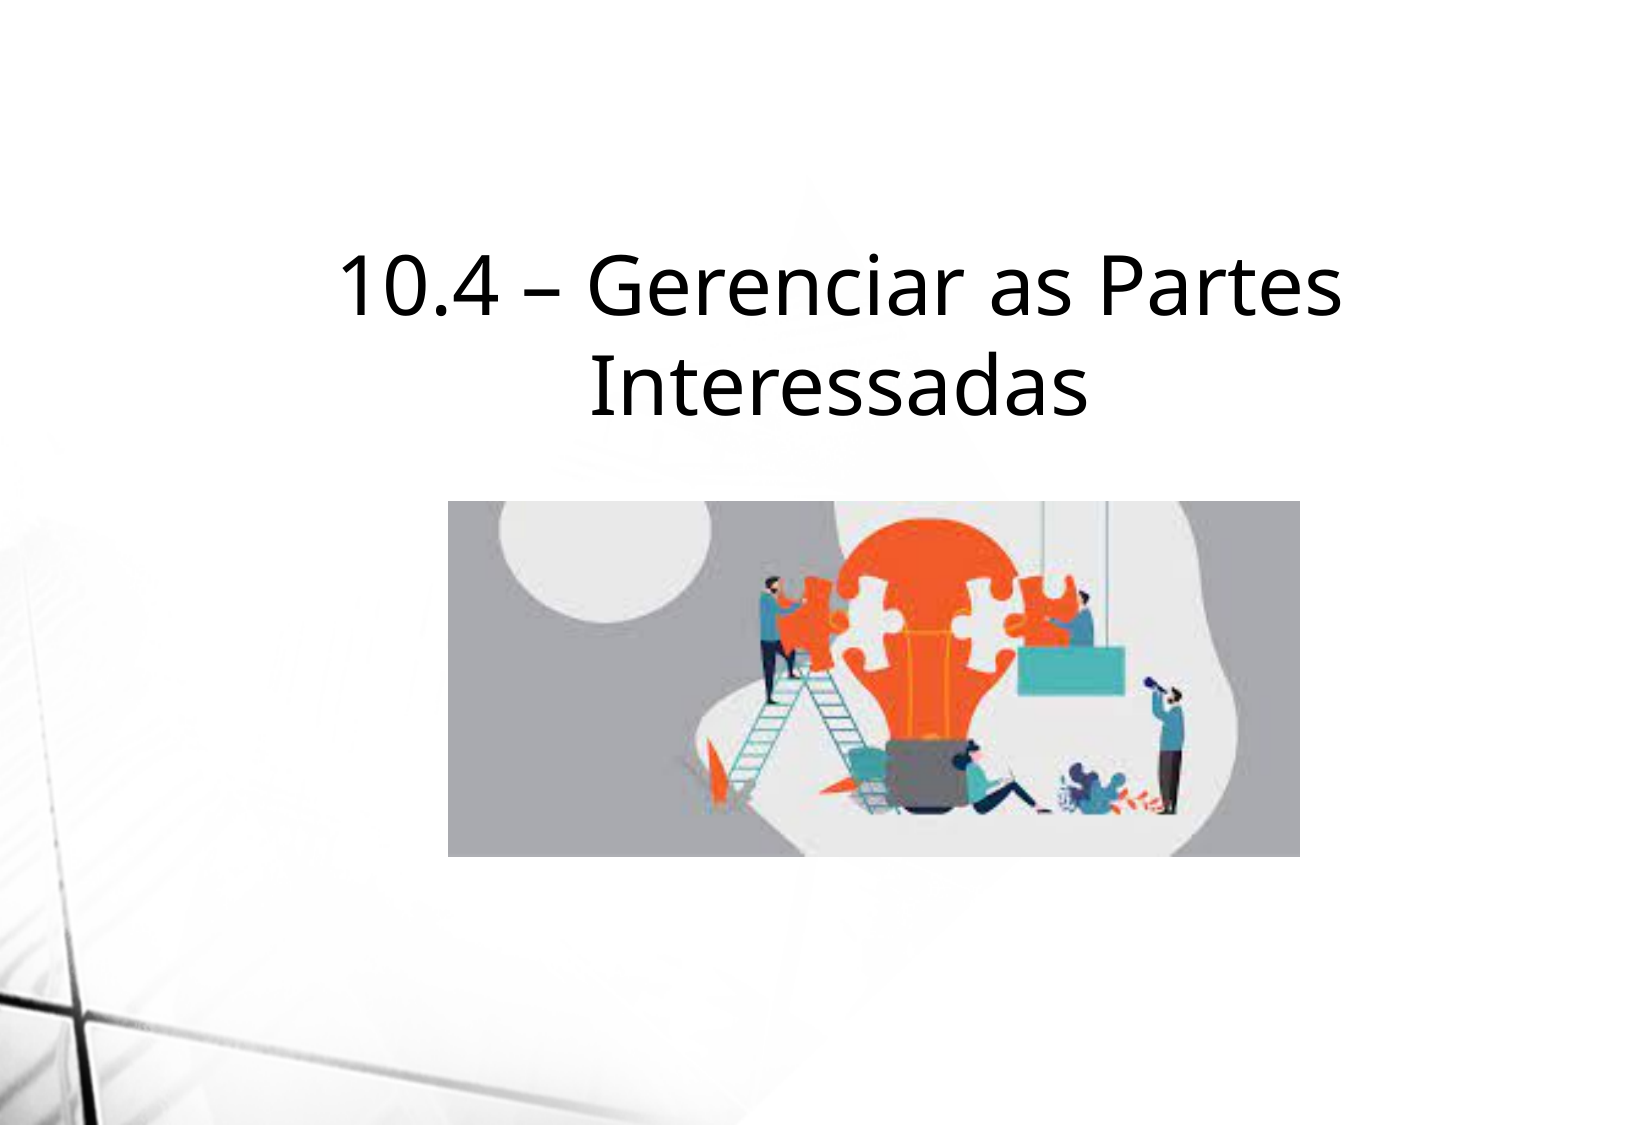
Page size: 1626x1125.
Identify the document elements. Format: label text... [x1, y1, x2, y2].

text_box 10.4 – Gerenciar as Partes Interessadas [115, 250, 1565, 414]
picture [0, 0, 1626, 1125]
